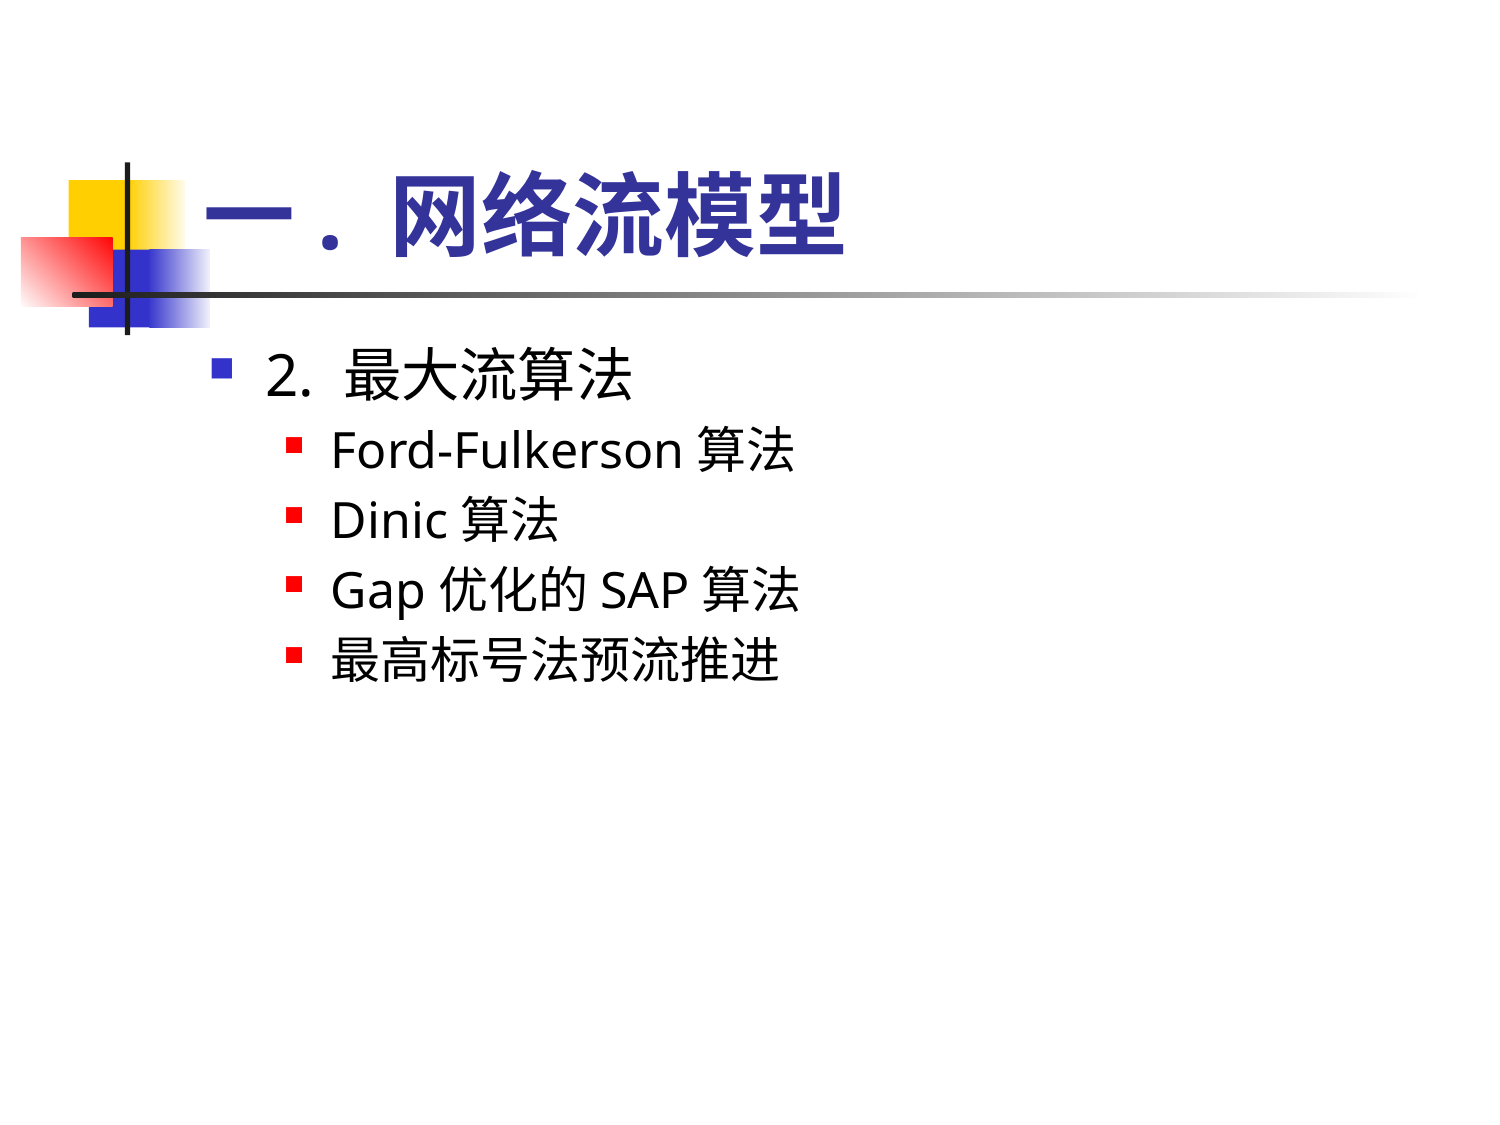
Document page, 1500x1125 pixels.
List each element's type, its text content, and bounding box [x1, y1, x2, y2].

title 一. 网络流模型 [188, 35, 1468, 275]
list 2. 最大流算法 Ford-Fulkerson算法 Dinic算法 Gap优化的SAP算法 最高标号法预流推进 [193, 331, 1469, 1006]
